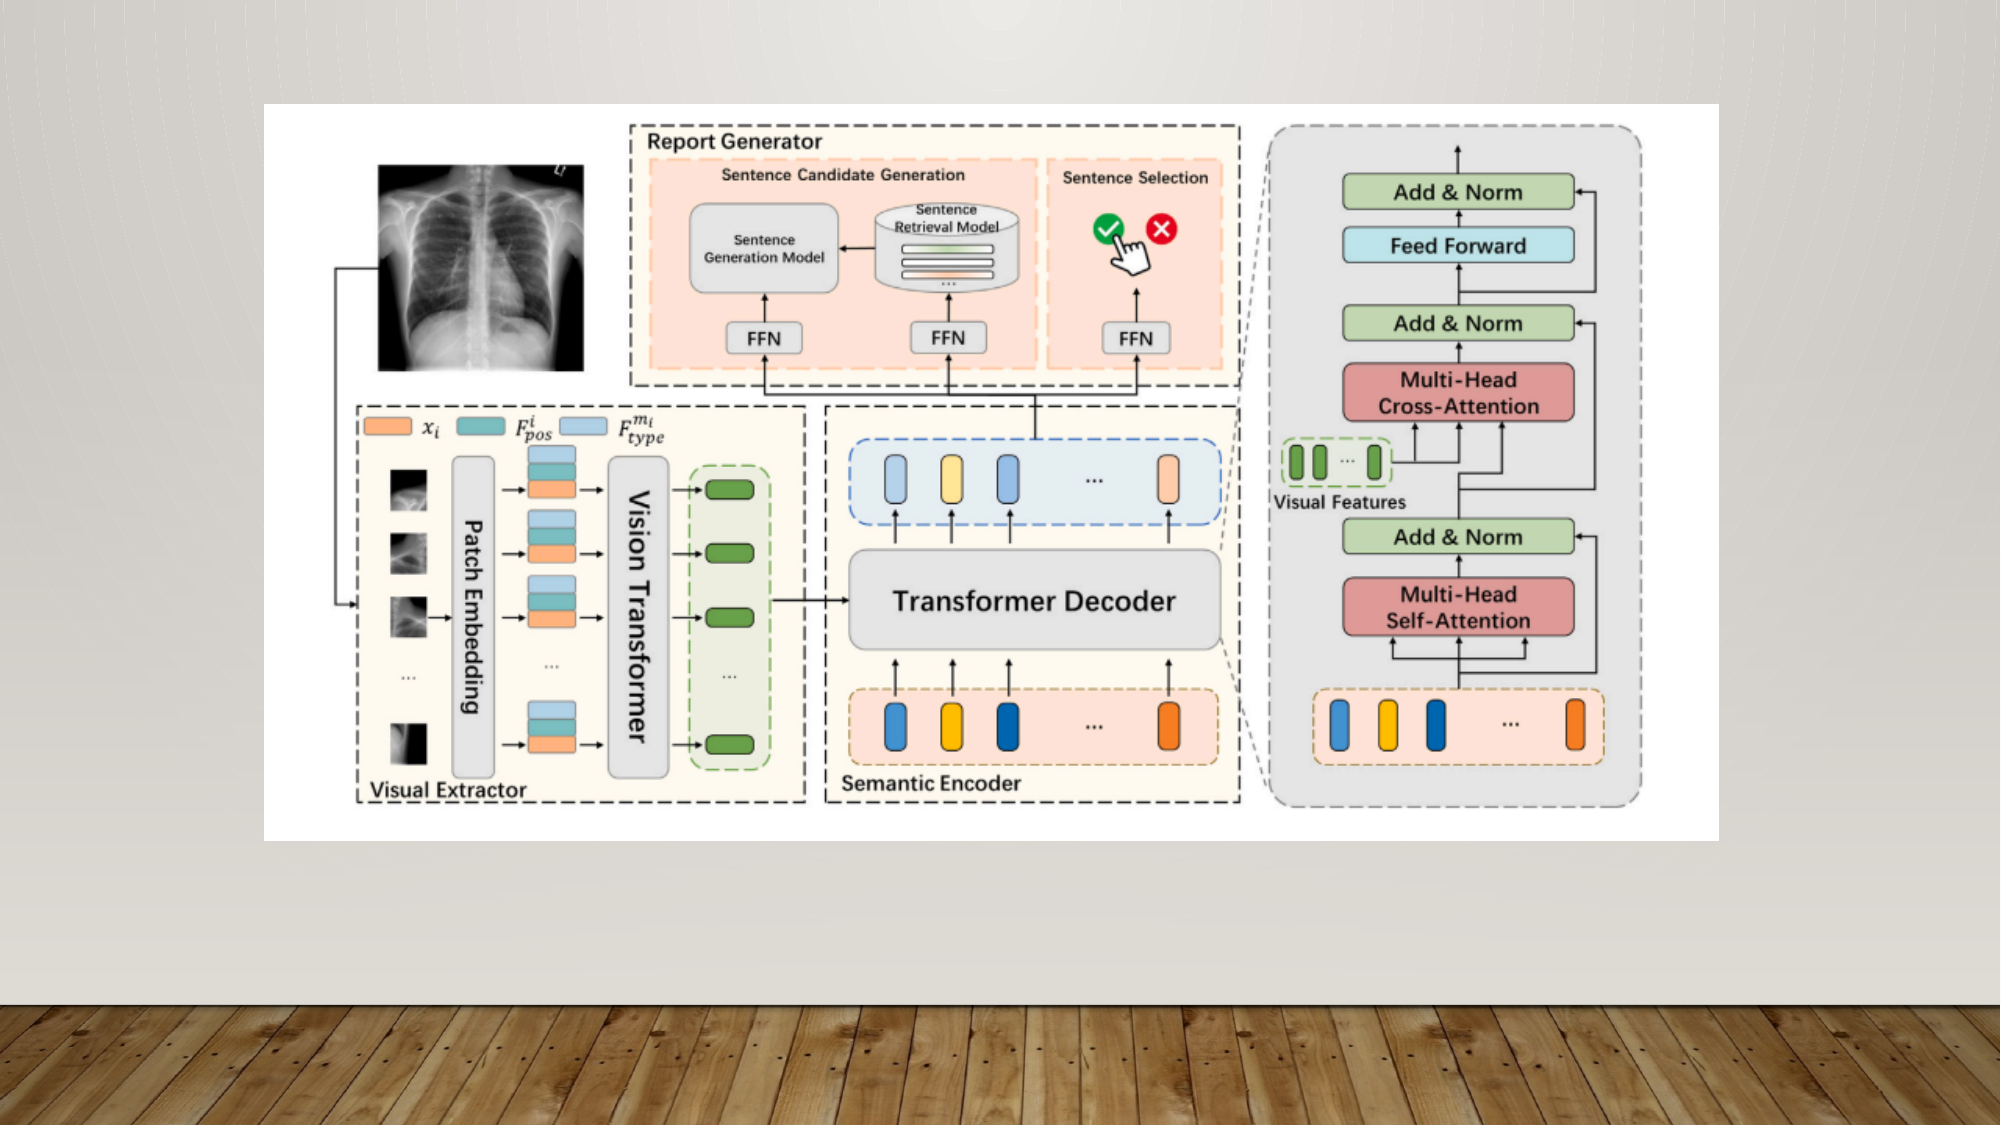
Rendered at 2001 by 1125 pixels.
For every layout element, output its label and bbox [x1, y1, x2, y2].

picture [263, 104, 1720, 841]
picture [0, 1005, 2000, 1125]
